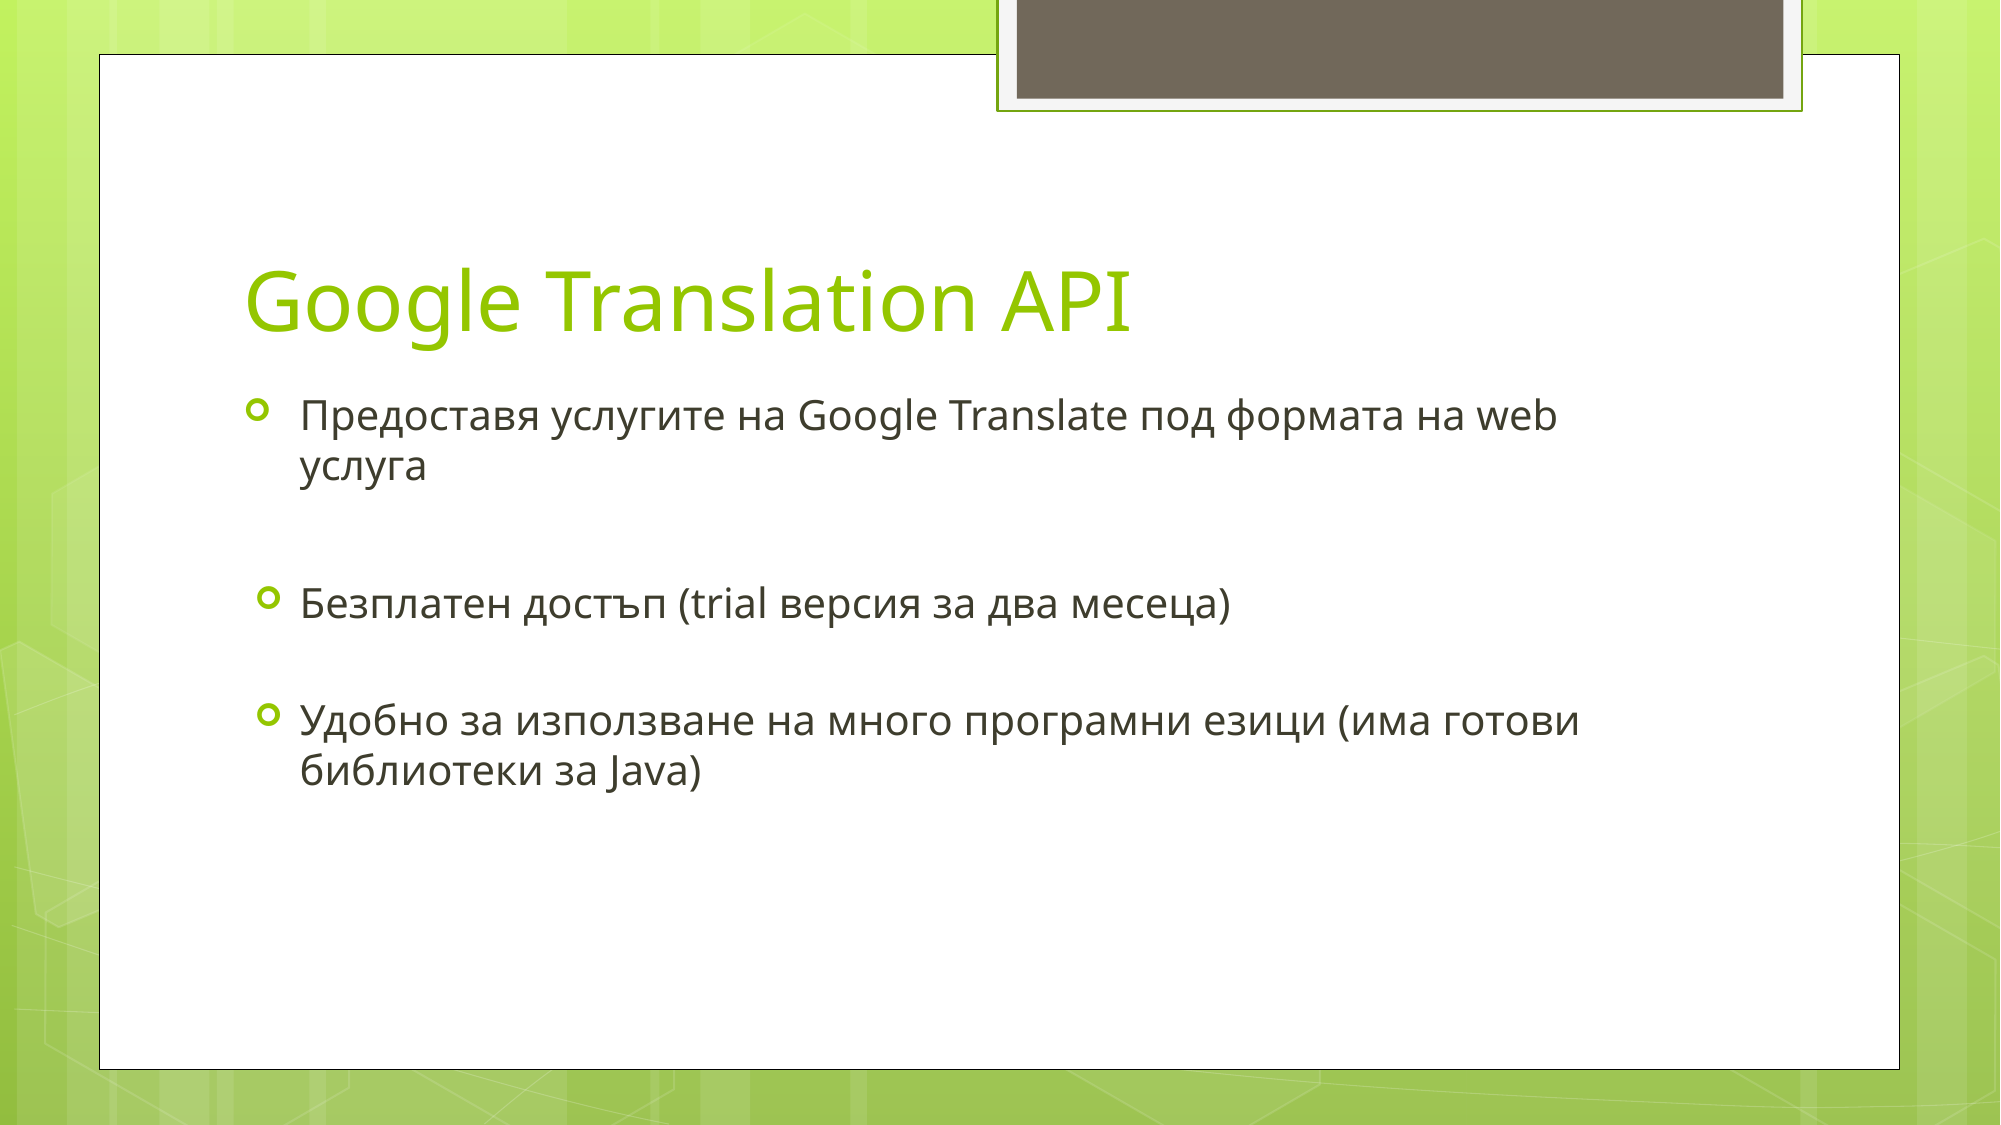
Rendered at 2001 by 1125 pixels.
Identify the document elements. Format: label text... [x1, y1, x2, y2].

title Google Translation API [228, 168, 1765, 357]
list Предоставя услугите на Google Translate под формата на web услуга Безплатен достъп (trial версия за два месеца) Удобно за използване на много програмни езици (има готови библиотеки за Java) [228, 381, 1711, 957]
